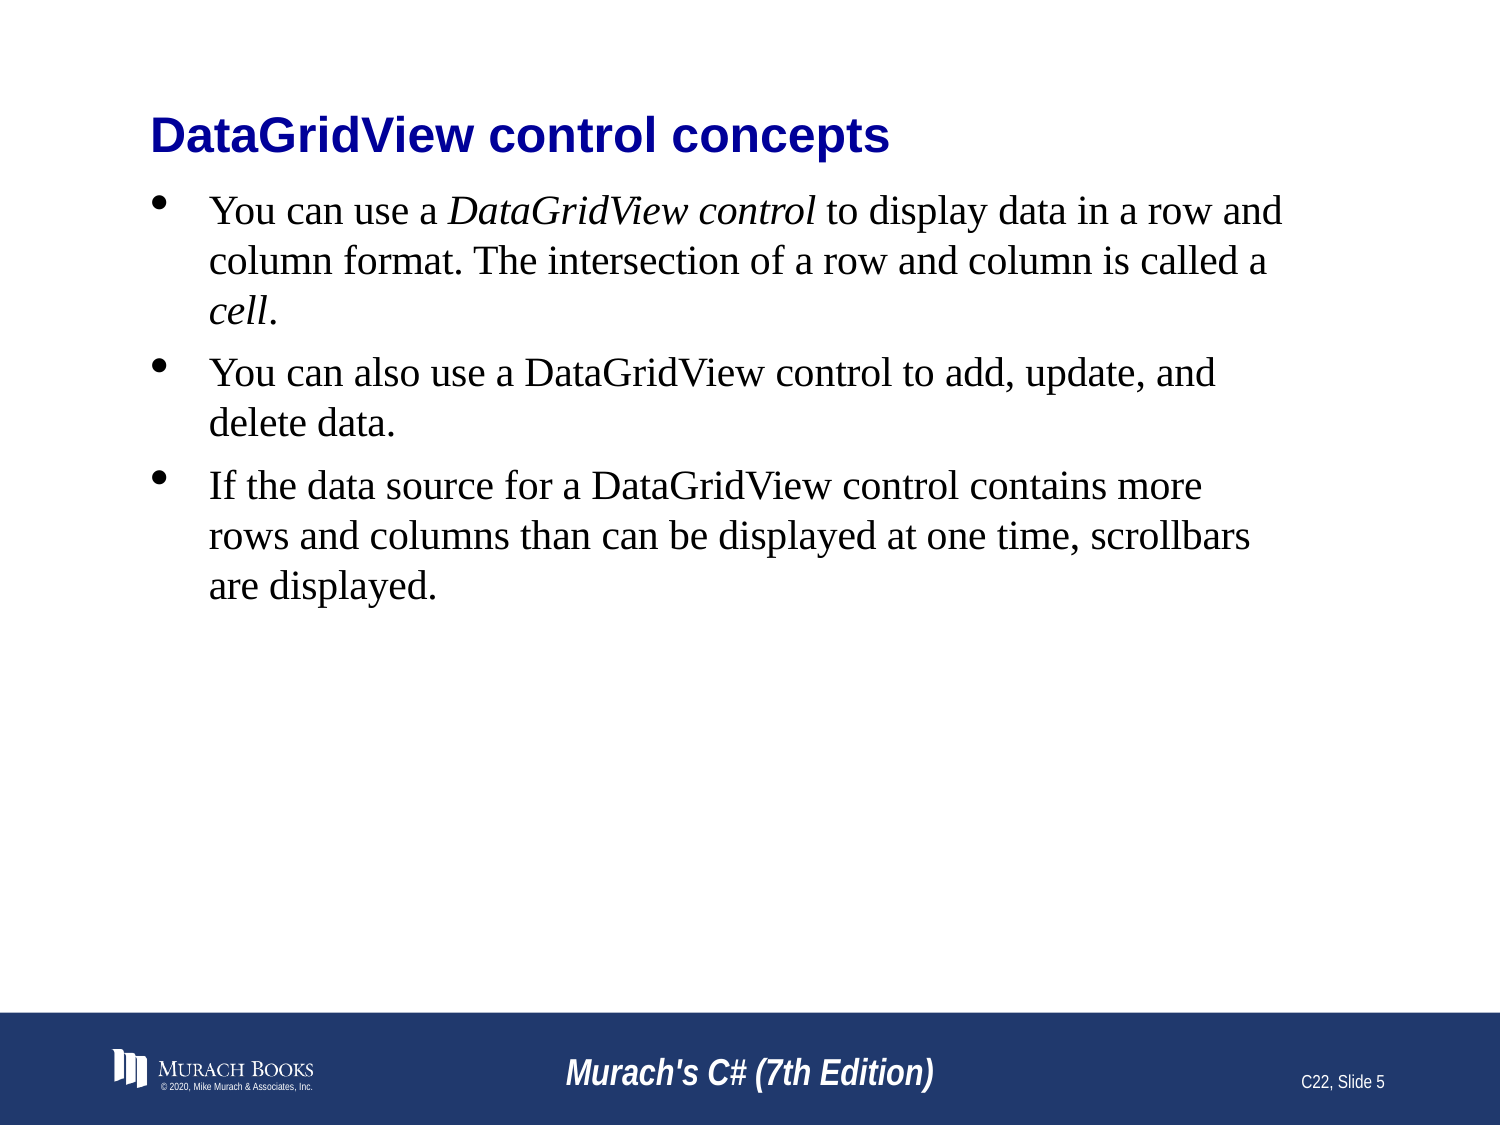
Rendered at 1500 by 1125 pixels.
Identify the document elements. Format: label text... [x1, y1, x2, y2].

list You can use a DataGridView control to display data in a row and column format. The intersection of a row and column is called a cell. You can also use a DataGridView control to add, update, and delete data. If the data source for a DataGridView control contains more rows and columns than can be displayed at one time, scrollbars are displayed. [137, 174, 1350, 975]
footer © 2020, Mike Murach & Associates, Inc. [12, 1025, 463, 1100]
slide_number Murach's C# (7th Edition) [463, 1025, 1050, 1100]
slide_number C22, Slide 5 [1087, 1025, 1400, 1100]
title DataGridView control concepts [150, 102, 1350, 164]
